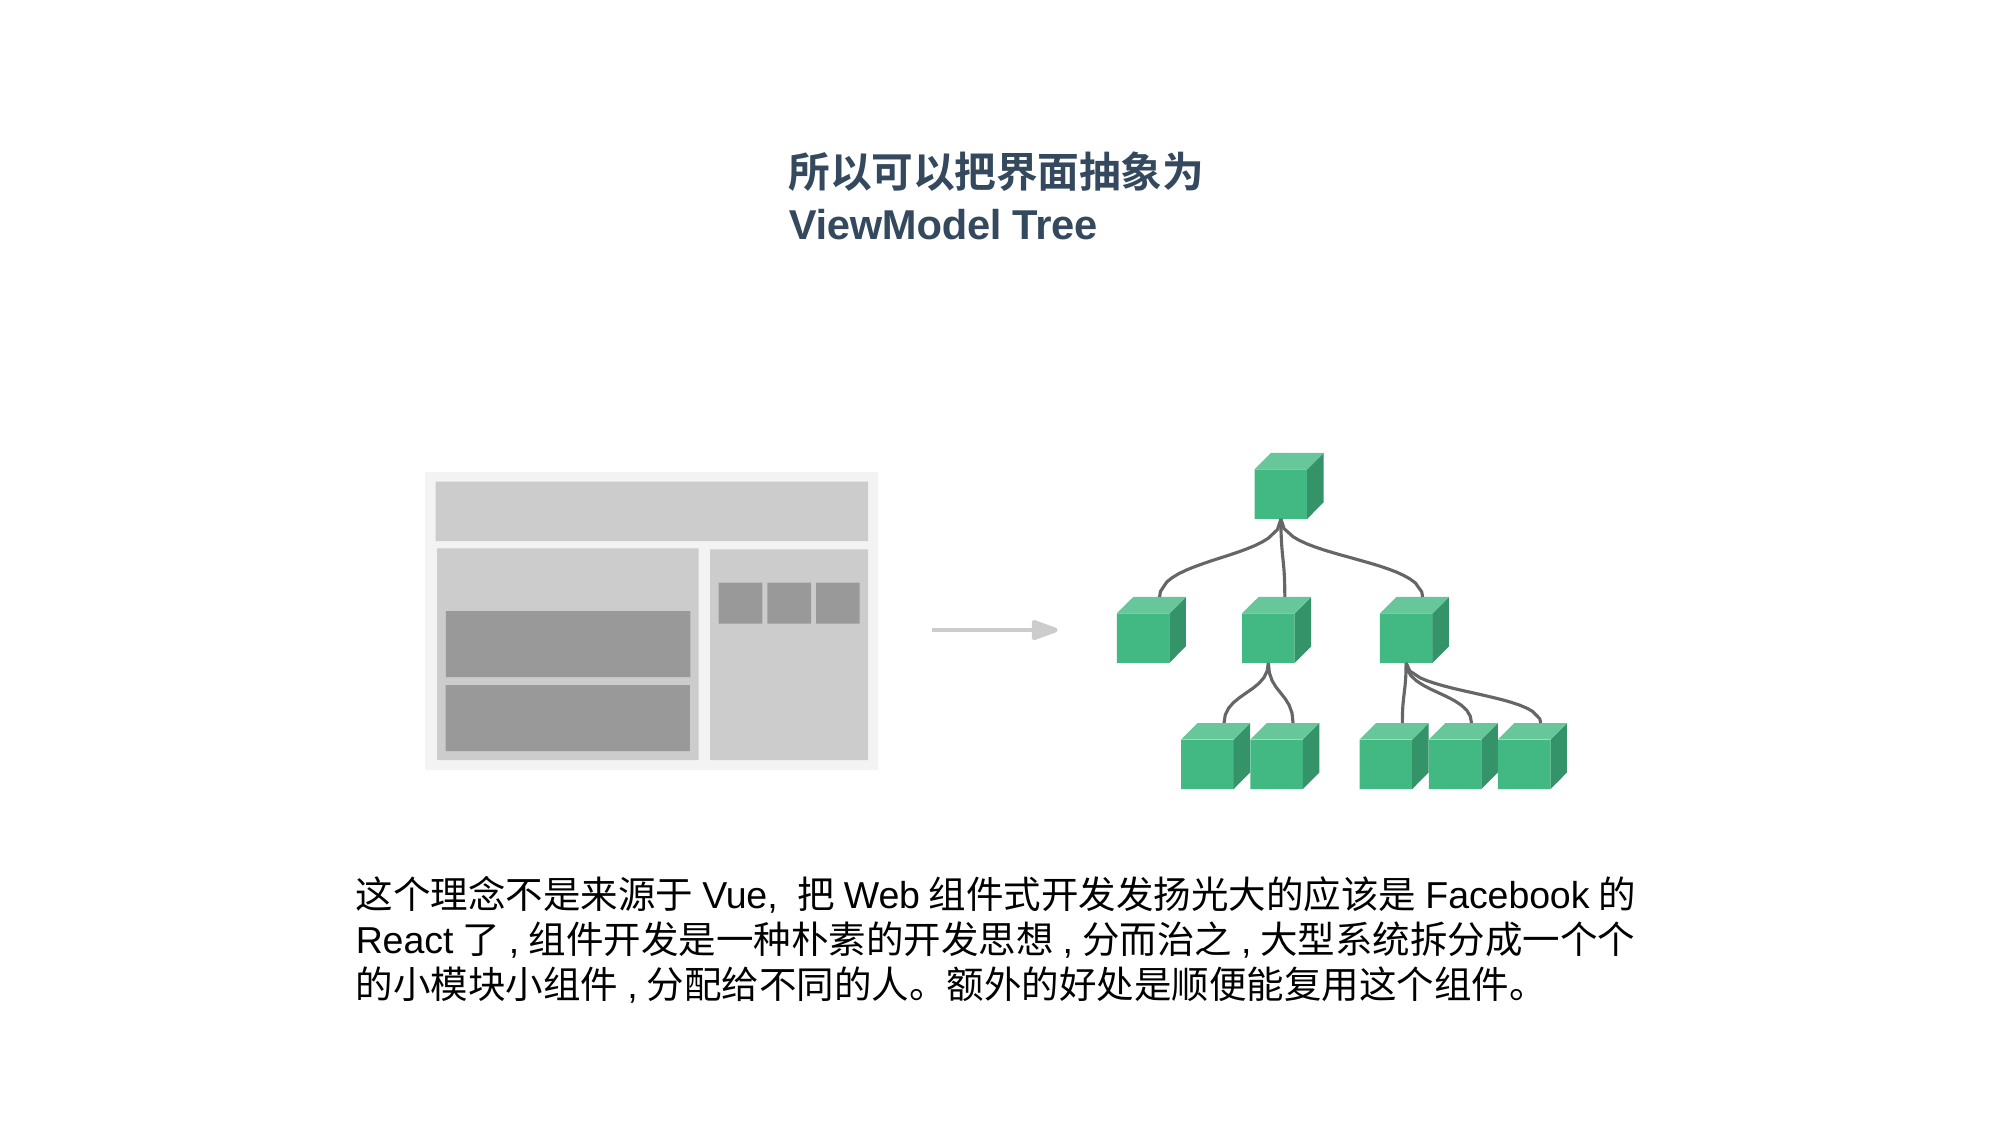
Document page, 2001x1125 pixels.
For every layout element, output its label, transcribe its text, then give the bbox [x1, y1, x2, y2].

text_box [1280, 518, 1423, 597]
text_box [1302, 724, 1320, 790]
text_box [435, 481, 869, 542]
text_box 这个理念不是来源于Vue, 把Web组件式开发发扬光大的应该是Facebook的React了,组件开发是一种朴素的开发思想,分而治之,大型系统拆分成一个个的小模块小组件,分配给不同的人。额外的好处是顺便能复用这个组件。 [341, 863, 1659, 1013]
text_box [1307, 454, 1324, 519]
text_box [1116, 596, 1186, 614]
text_box [1294, 598, 1312, 663]
text_box [1432, 598, 1449, 663]
text_box [1224, 663, 1268, 724]
text_box [1268, 662, 1294, 724]
text_box [1359, 740, 1412, 790]
text_box [1250, 723, 1320, 740]
text_box [1116, 614, 1169, 663]
text_box [445, 685, 690, 752]
text_box [1181, 740, 1233, 790]
text_box [1428, 723, 1498, 740]
text_box [1242, 614, 1294, 663]
text_box [425, 471, 878, 771]
text_box [816, 582, 860, 624]
text_box [1379, 614, 1432, 663]
text_box [1181, 723, 1251, 740]
text_box [1359, 723, 1429, 740]
text_box [1428, 740, 1481, 790]
text_box [1481, 724, 1498, 790]
text_box [445, 611, 691, 678]
text_box [1406, 665, 1472, 724]
text_box [1242, 596, 1312, 614]
text_box [1159, 519, 1280, 597]
text_box [1497, 723, 1568, 740]
text_box [1254, 452, 1324, 470]
text_box [710, 549, 869, 761]
text_box [1250, 740, 1302, 790]
text_box [1169, 598, 1186, 663]
text_box [437, 548, 699, 761]
text_box [1406, 662, 1541, 724]
text_box [1550, 725, 1567, 790]
text_box 所以可以把界面抽象为 ViewModel Tree [789, 144, 1211, 249]
text_box [1254, 470, 1307, 519]
text_box [767, 582, 812, 624]
text_box [1379, 596, 1449, 614]
text_box [1412, 724, 1429, 790]
text_box [1233, 724, 1251, 790]
text_box [1034, 622, 1056, 638]
text_box [1497, 740, 1550, 790]
text_box [718, 582, 763, 624]
